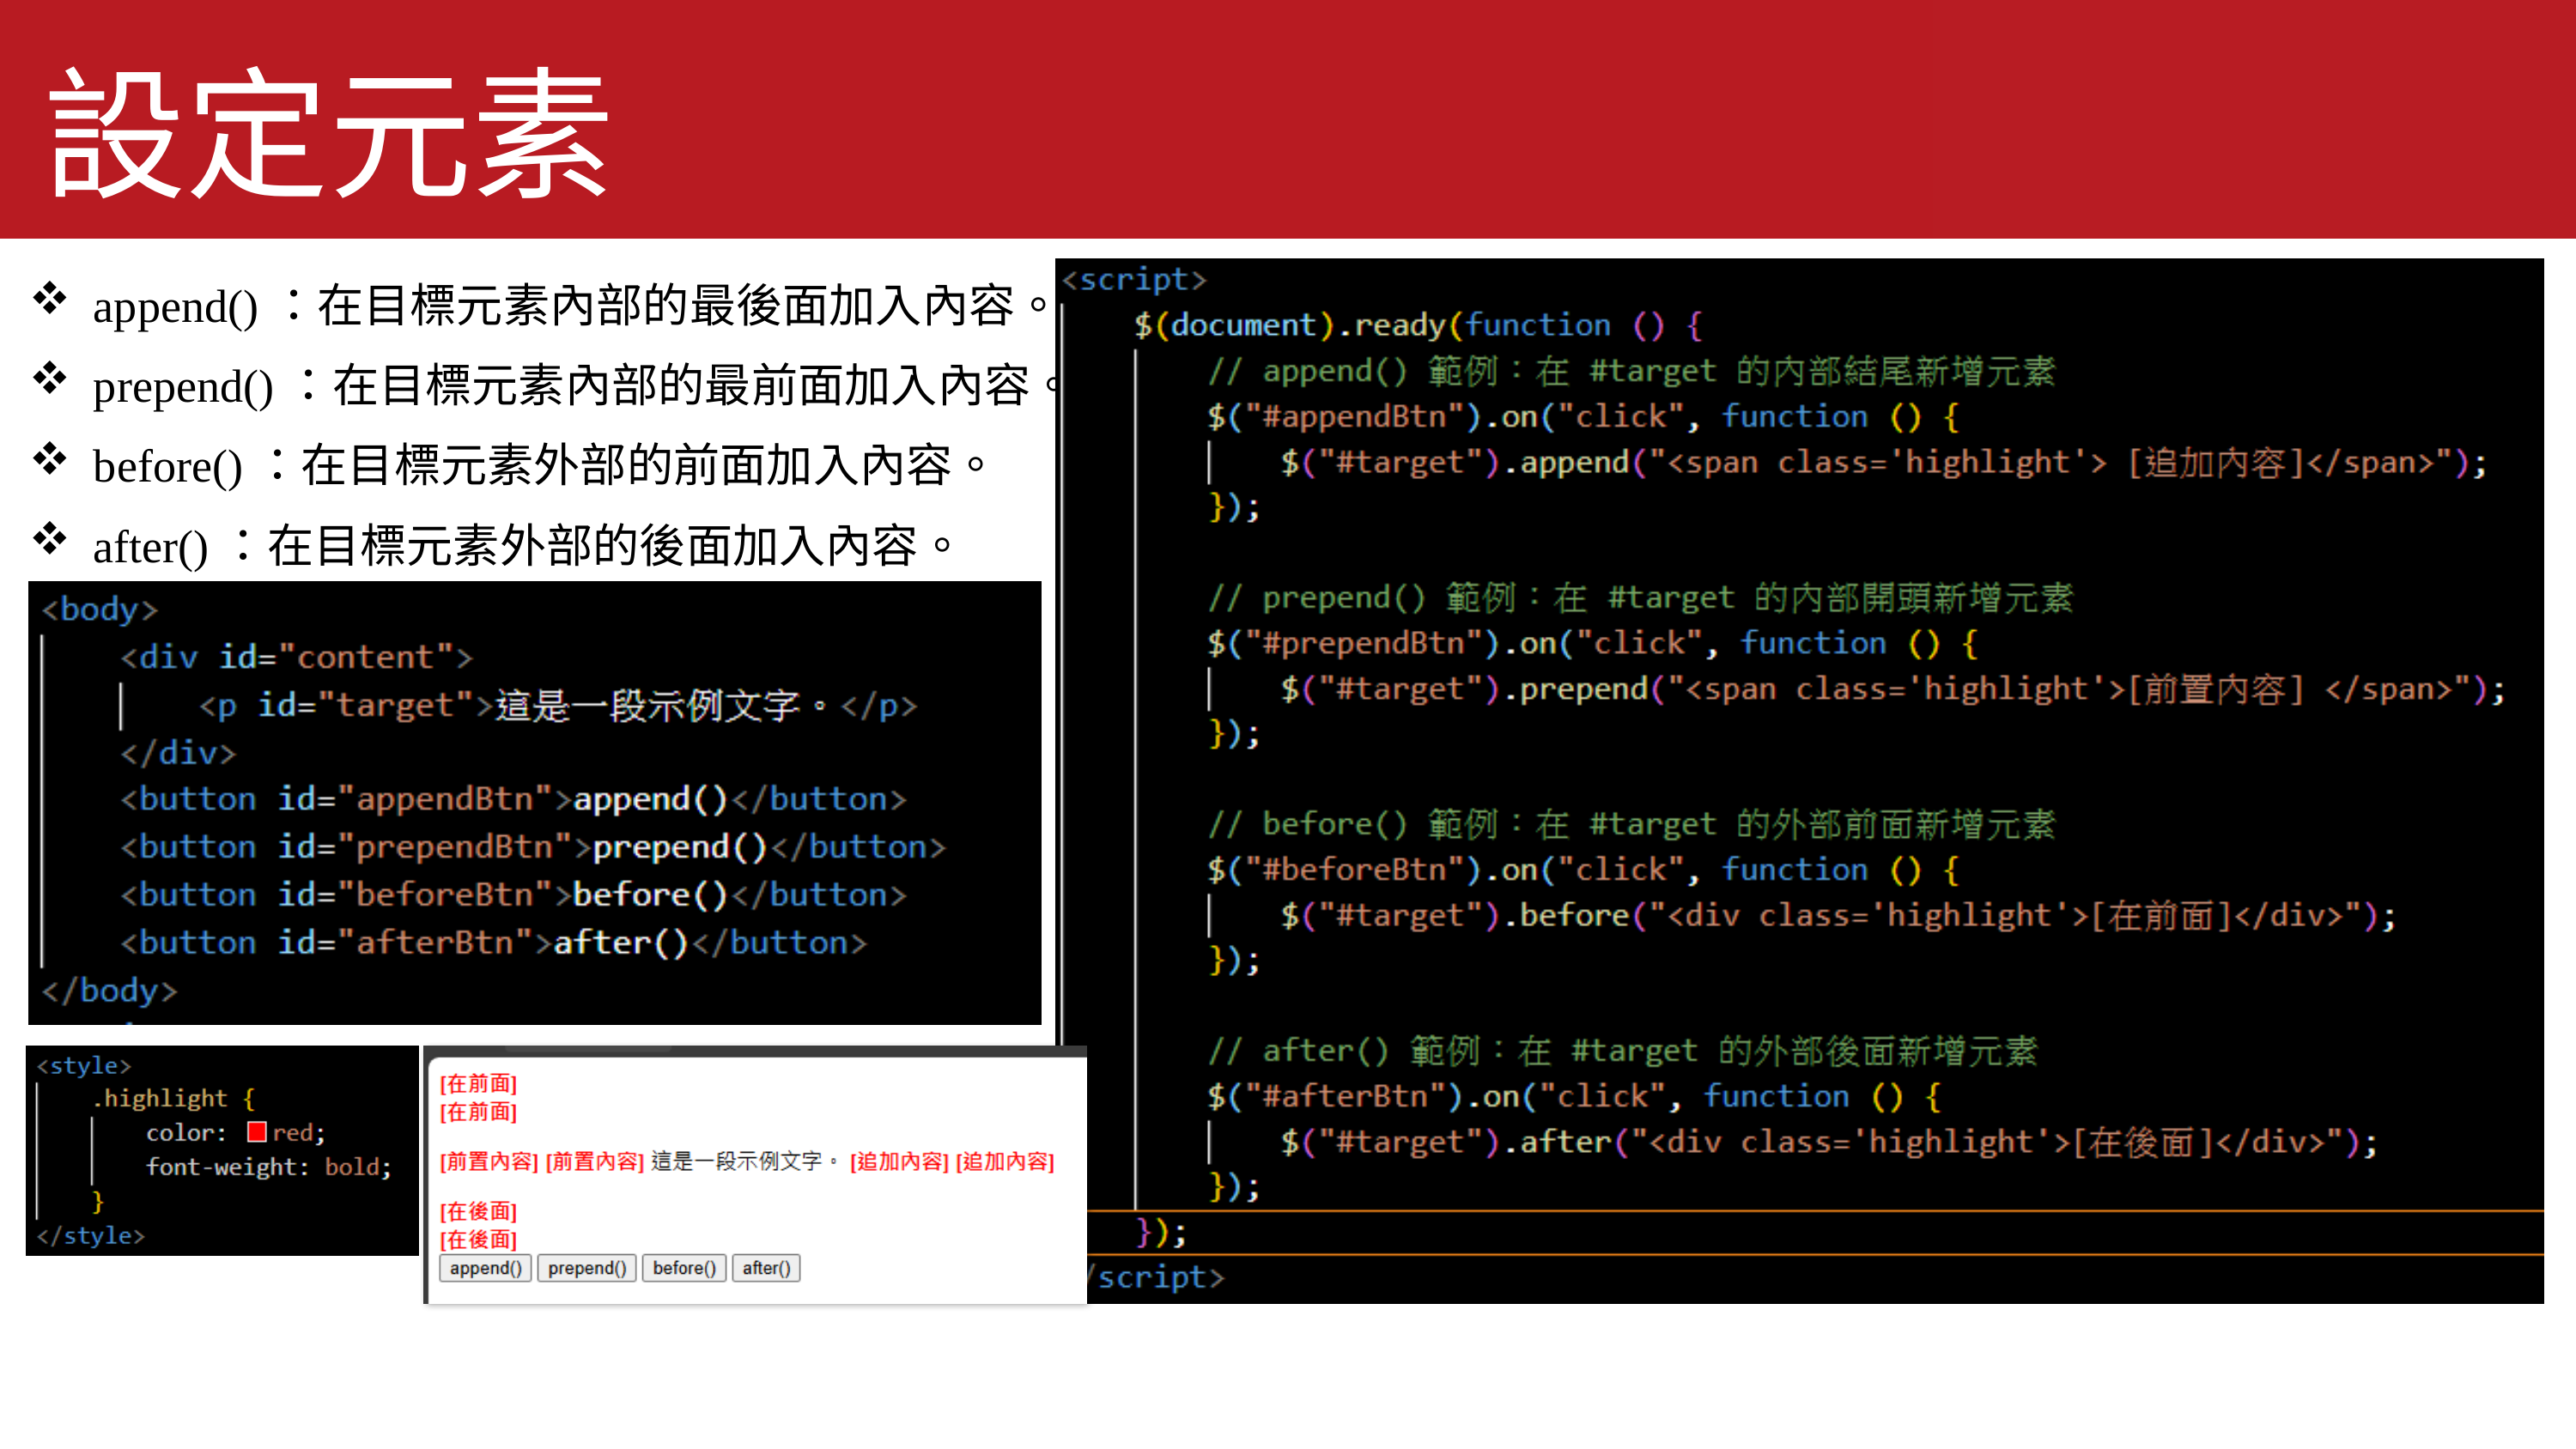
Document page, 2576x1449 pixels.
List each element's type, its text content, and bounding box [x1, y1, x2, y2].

picture [26, 1046, 419, 1256]
text_box append()：在目標元素內部的最後面加入內容。 prepend()：在目標元素內部的最前面加入內容。 before()：在目標元素外部的前面加入內容。 after()：在目標元素外部的後面加入內容。 [28, 251, 1095, 573]
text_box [0, 0, 2576, 239]
picture [28, 581, 1042, 1025]
picture [423, 258, 2544, 1304]
